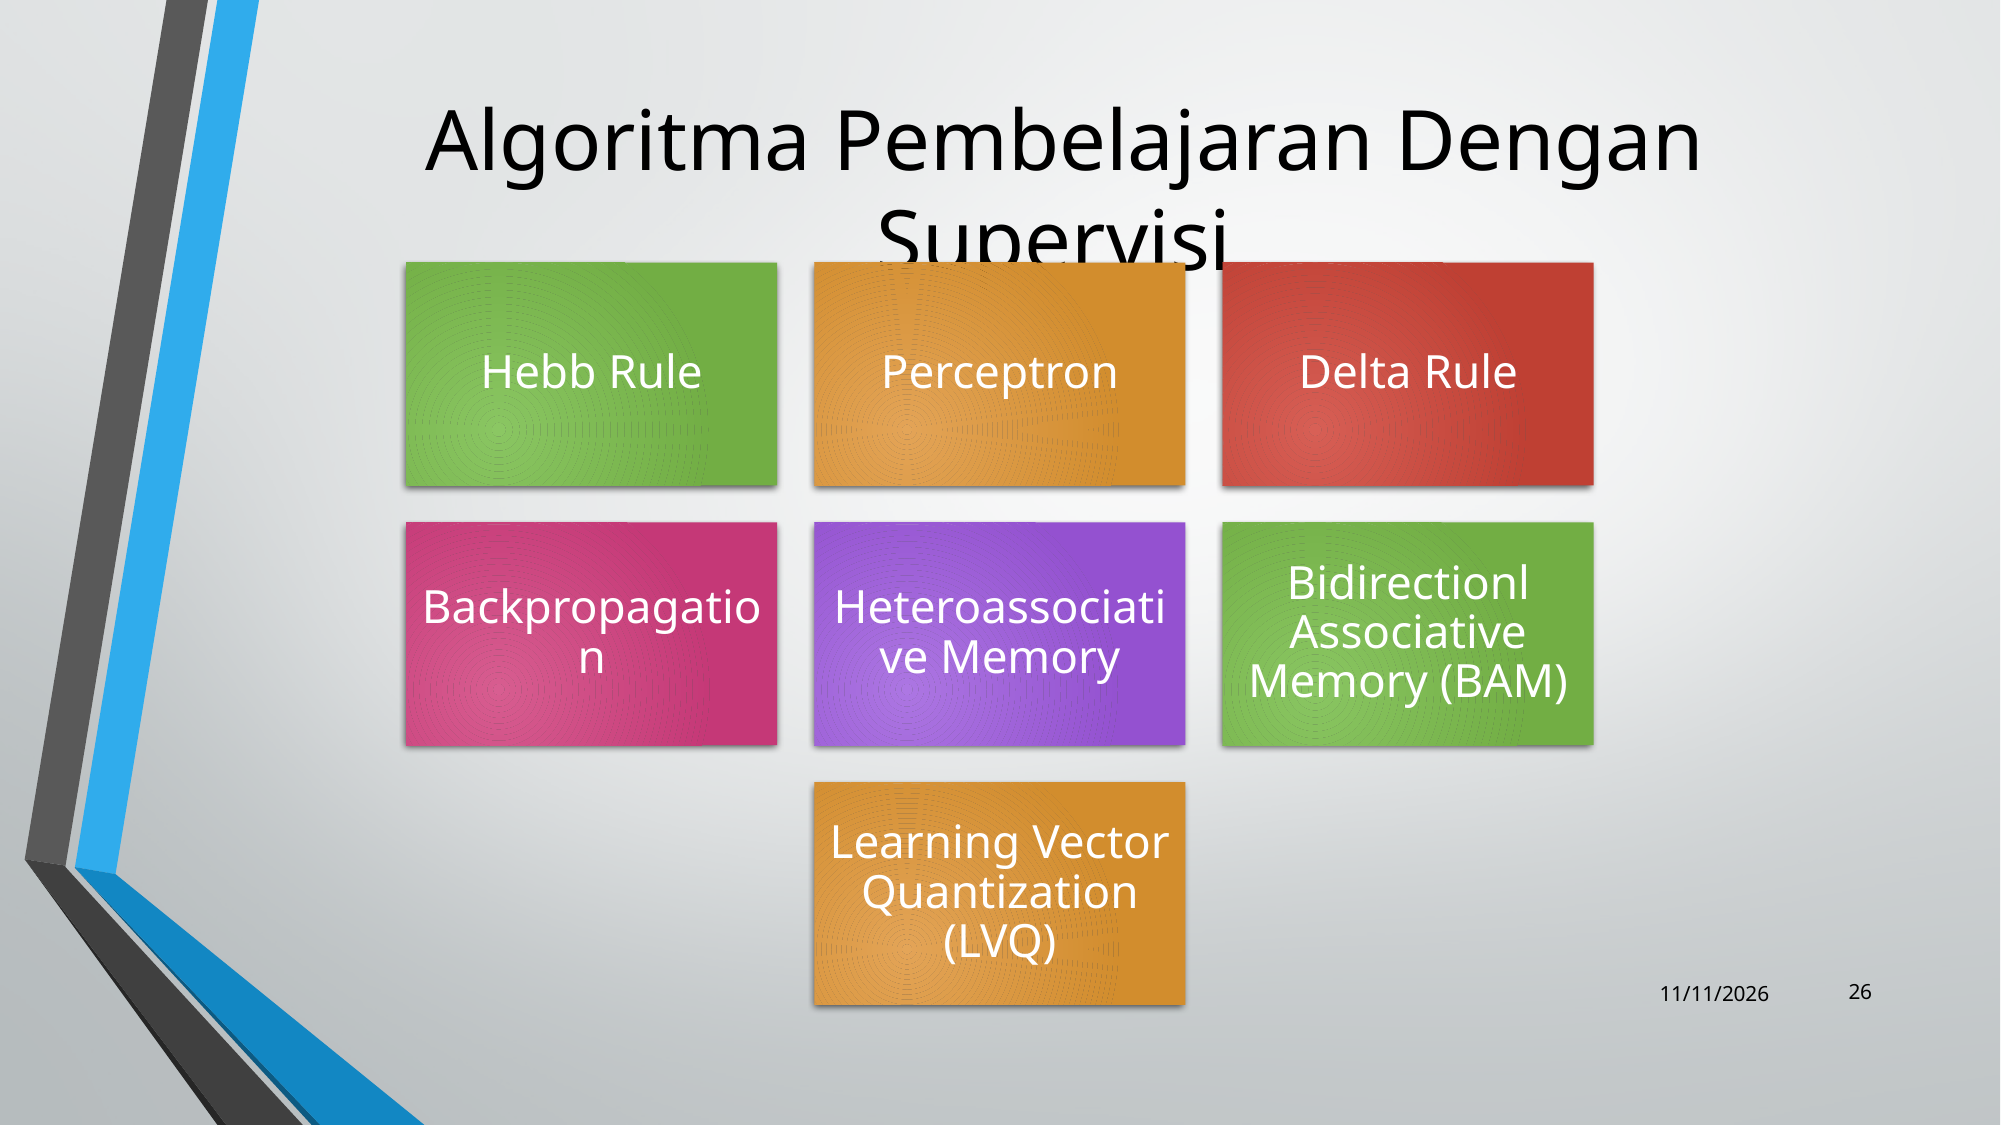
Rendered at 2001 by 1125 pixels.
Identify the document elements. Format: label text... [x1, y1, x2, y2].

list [324, 262, 1676, 1006]
title Algoritma Pembelajaran Dengan Supervisi [243, 112, 1887, 263]
slide_number 26 [1796, 962, 1887, 1023]
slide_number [1596, 965, 1784, 1025]
